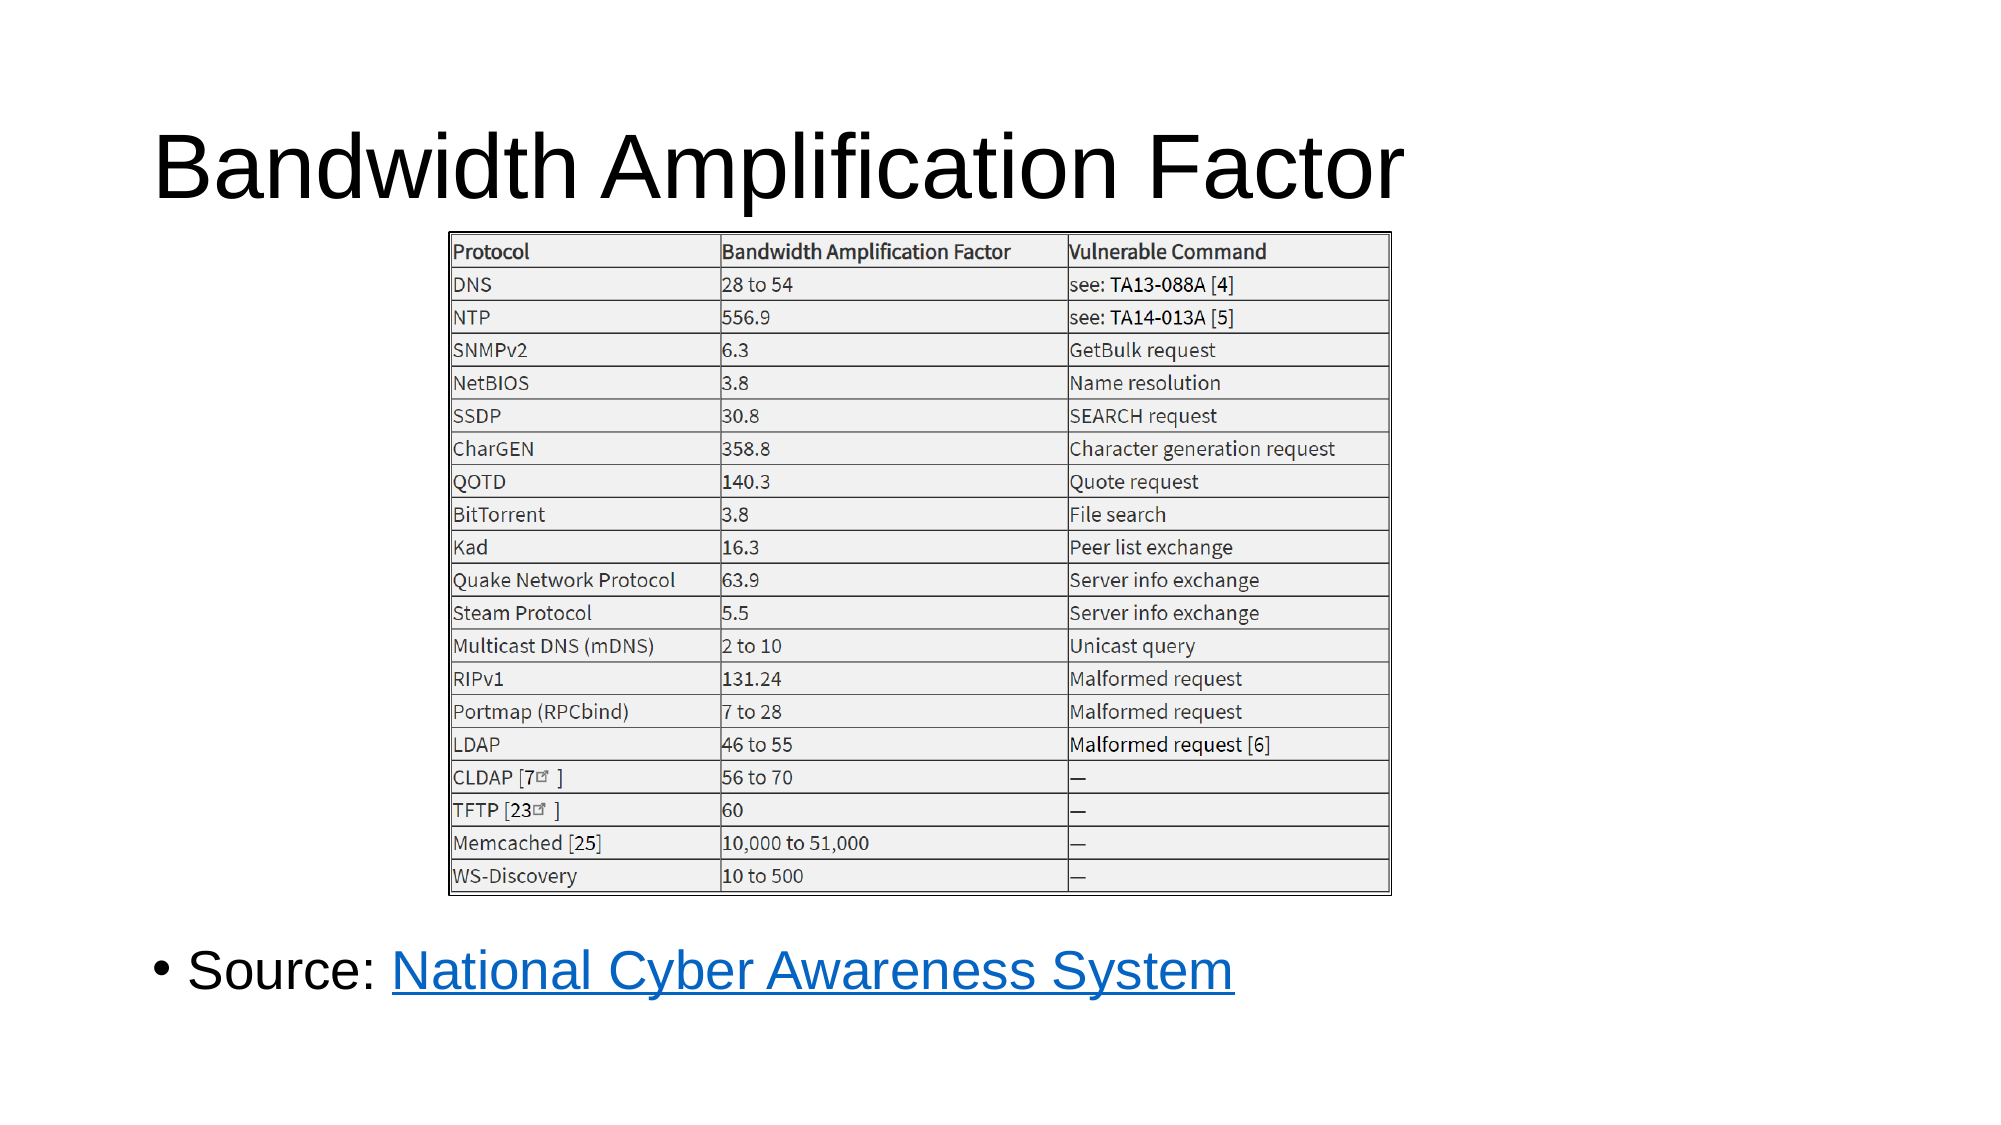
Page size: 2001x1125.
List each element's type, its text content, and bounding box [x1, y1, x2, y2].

list Source: National Cyber Awareness System [137, 299, 1863, 1014]
picture [448, 231, 1392, 896]
title Bandwidth Amplification Factor [137, 59, 1863, 278]
